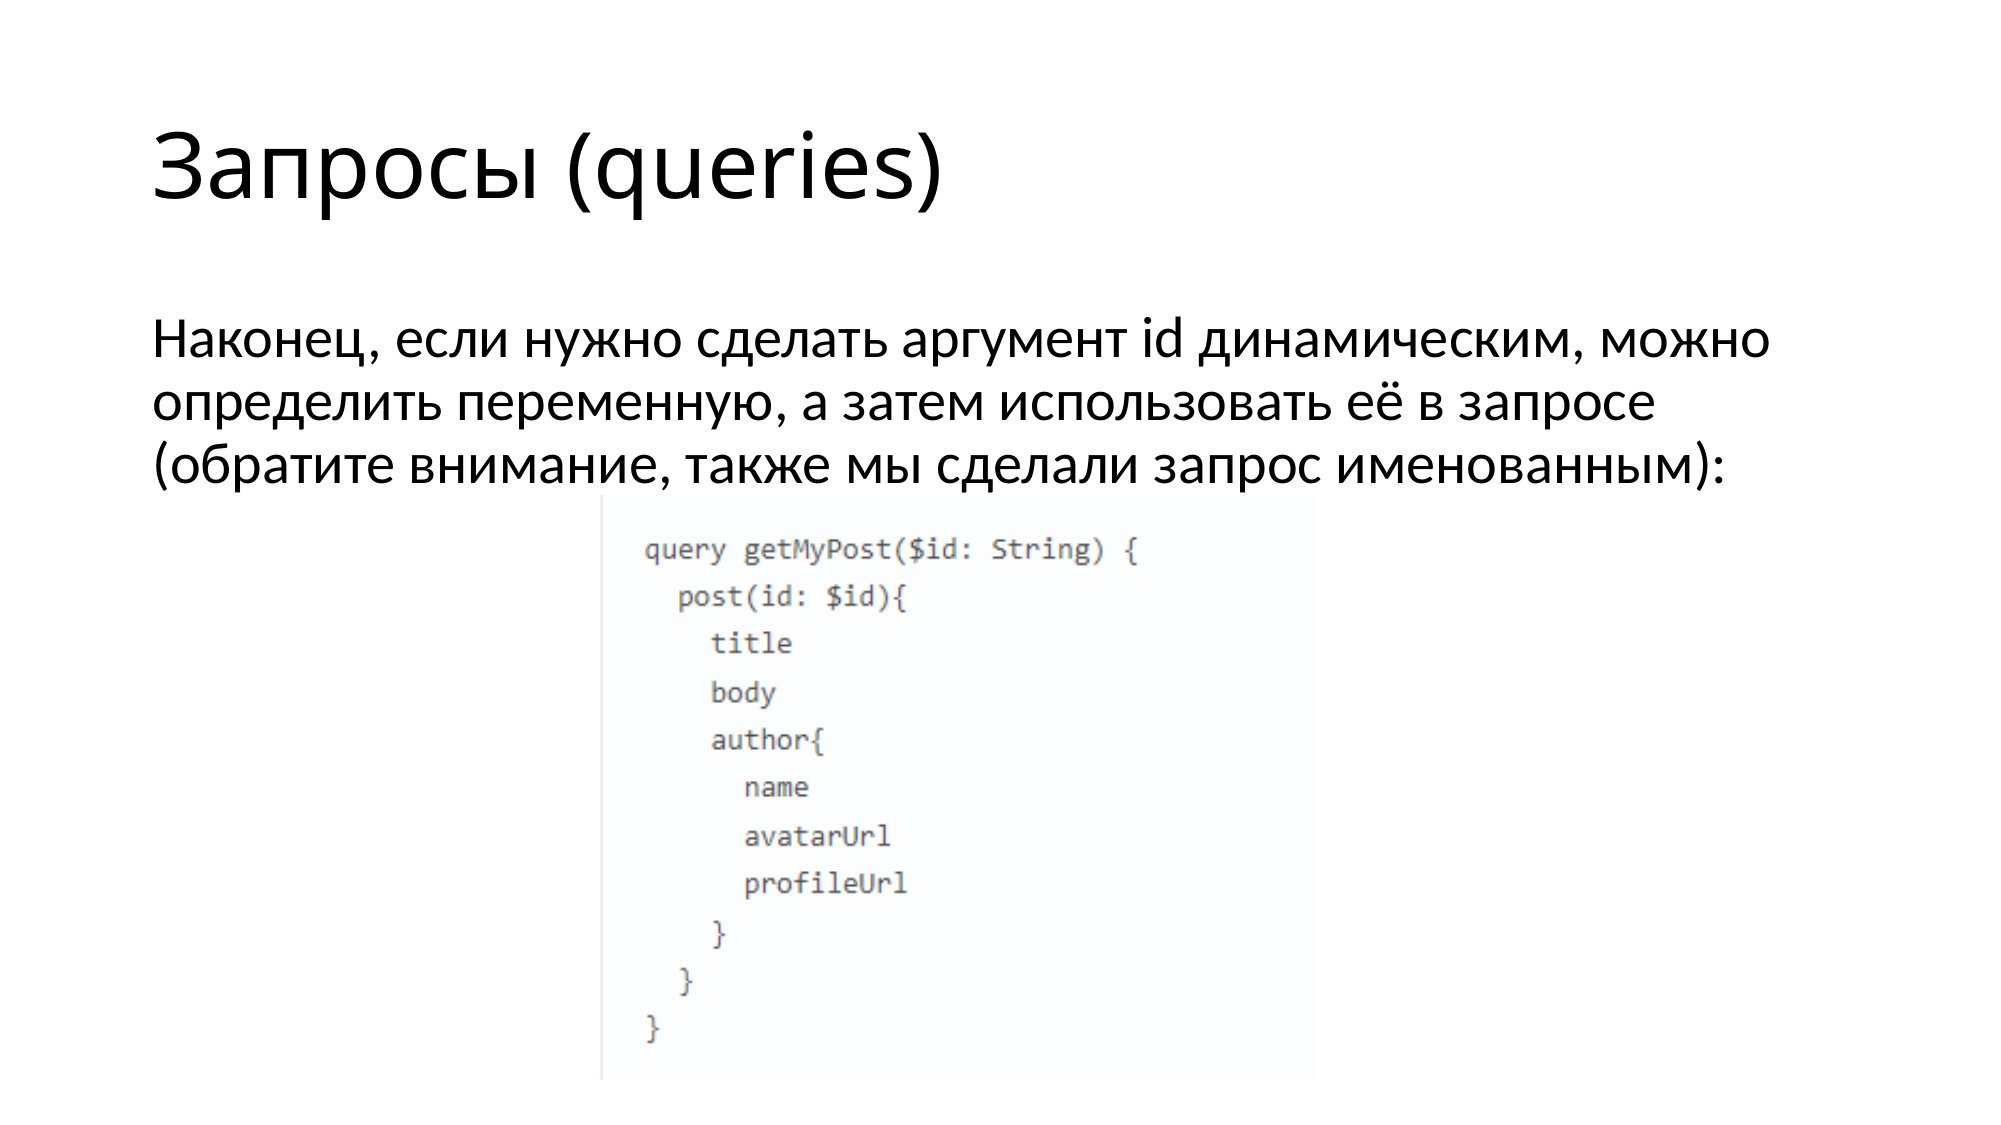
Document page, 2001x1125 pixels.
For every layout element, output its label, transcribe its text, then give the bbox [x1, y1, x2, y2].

picture [586, 495, 1315, 1080]
list Наконец, если нужно сделать аргумент id динамическим, можно определить переменную, а затем использовать её в запросе (обратите внимание, также мы сделали запрос именованным): [137, 299, 1863, 1014]
title Запросы (queries) [137, 59, 1863, 278]
